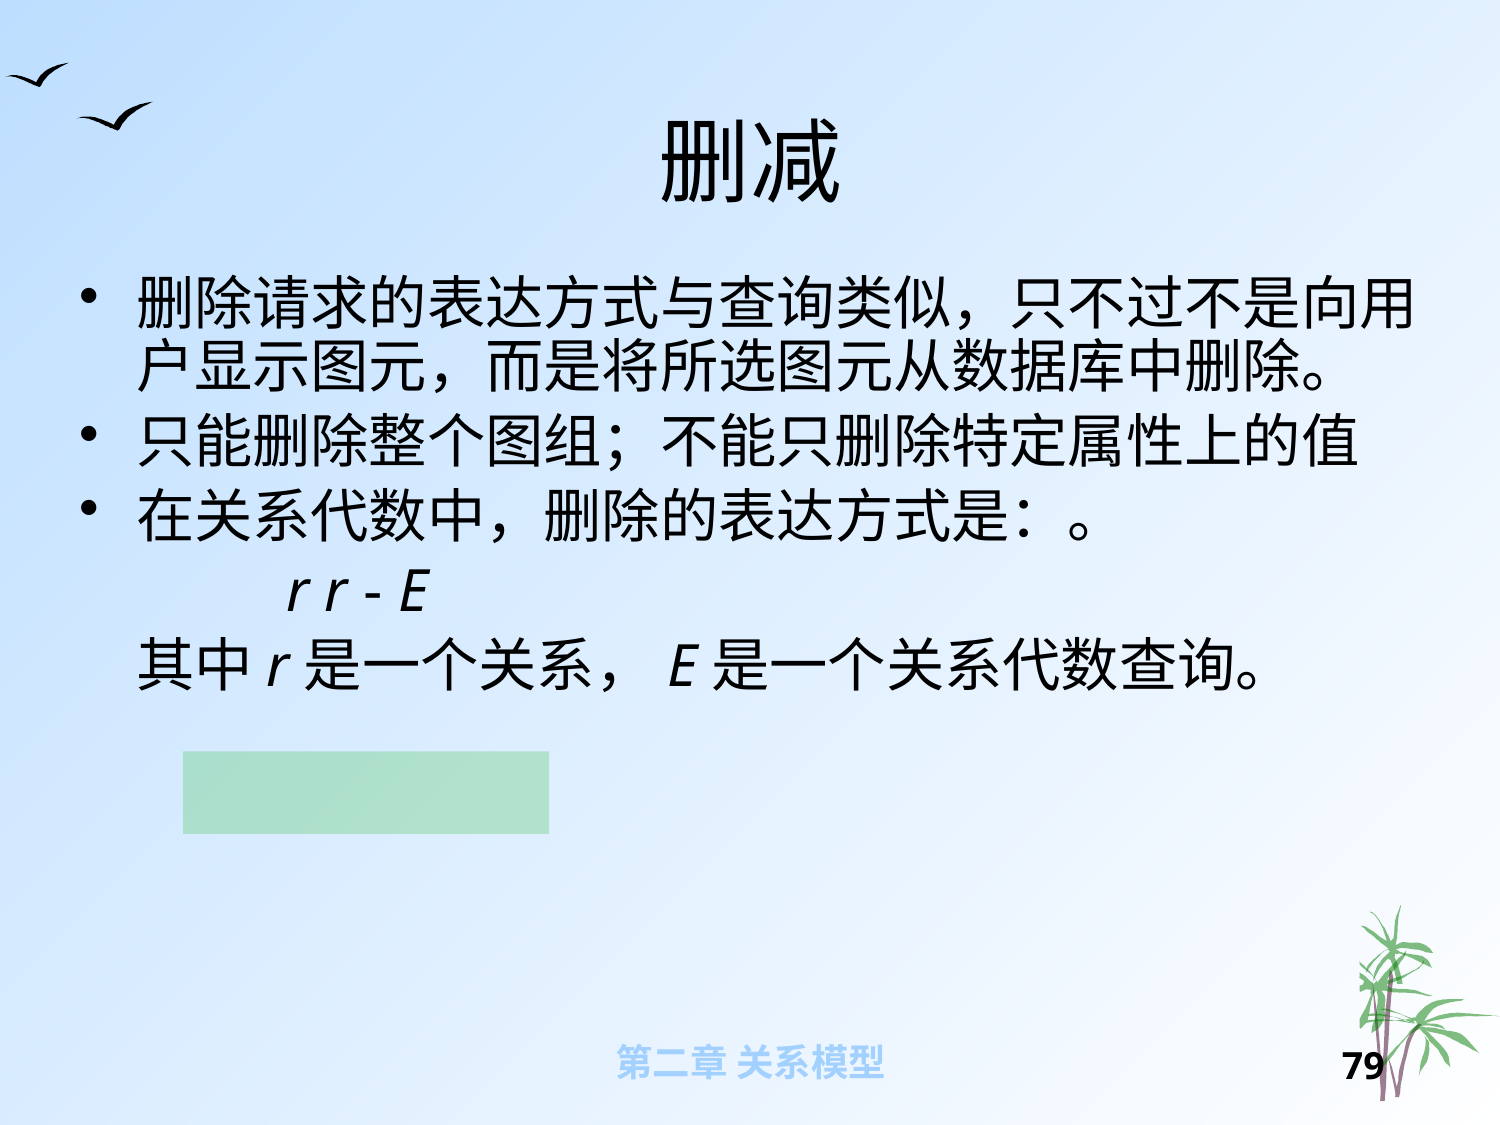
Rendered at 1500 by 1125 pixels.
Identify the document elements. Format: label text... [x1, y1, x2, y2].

title 删减 [64, 66, 1437, 221]
list 删除请求的表达方式与查询类似，只不过不是向用户显示图元，而是将所选图元从数据库中删除。 只能删除整个图组；不能只删除特定属性上的值 在关系代数中，删除的表达方式是：。 r r - E 其中r是一个关系，E是一个关系代数查询。 [64, 267, 1436, 1000]
slide_number 78 [1087, 1034, 1400, 1110]
footer 第二章 关系模型 [442, 1030, 1059, 1106]
